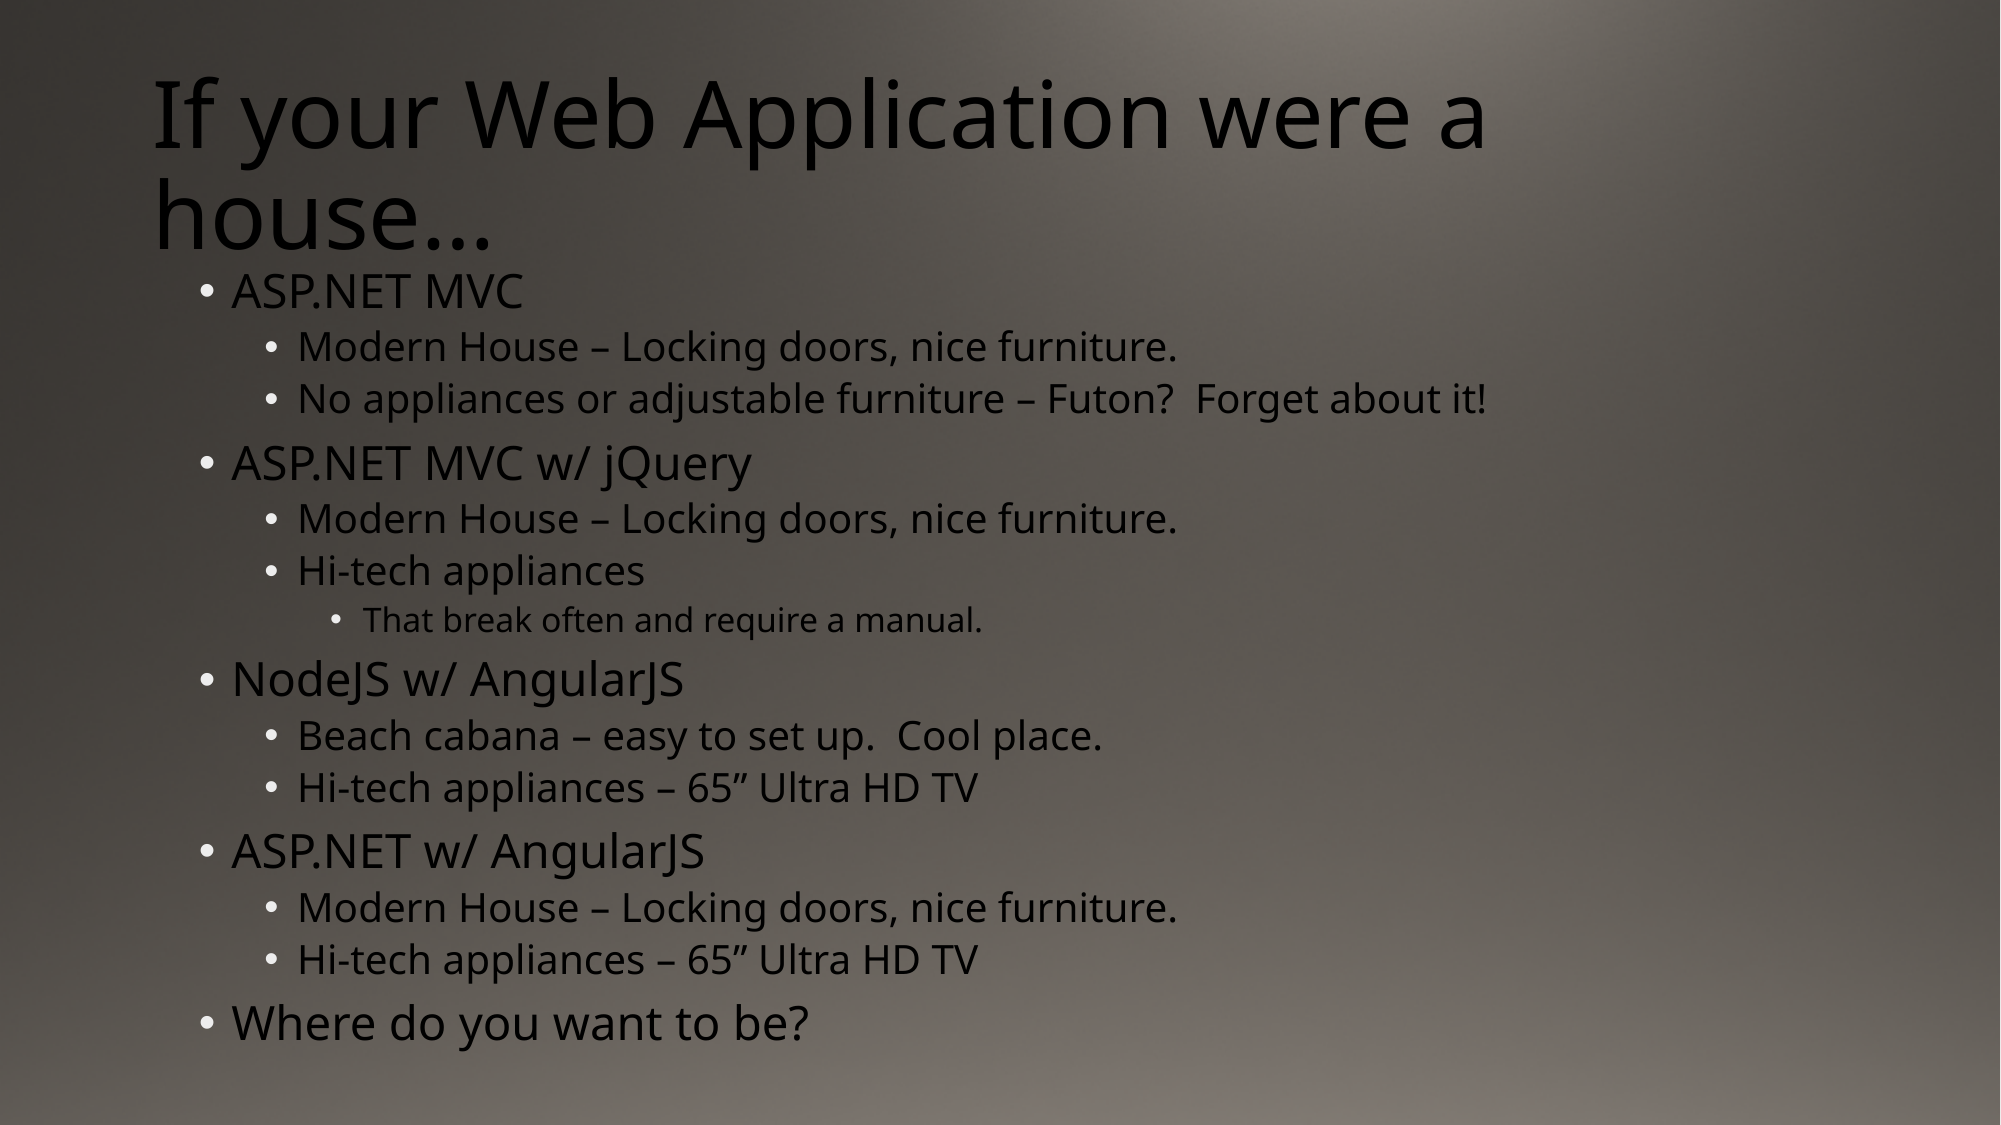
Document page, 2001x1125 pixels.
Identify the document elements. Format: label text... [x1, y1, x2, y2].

picture [0, 0, 2001, 1125]
list ASP.NET MVC Modern House – Locking doors, nice furniture. No appliances or adjustable furniture – Futon? Forget about it! ASP.NET MVC w/ jQuery Modern House – Locking doors, nice furniture. Hi-tech appliances That break often and require a manual. NodeJS w/ AngularJS Beach cabana – easy to set up. Cool place. Hi-tech appliances – 65” Ultra HD TV ASP.NET w/ AngularJS Modern House – Locking doors, nice furniture. Hi-tech appliances – 65” Ultra HD TV Where do you want to be? [183, 260, 1882, 1063]
title If your Web Application were a house… [137, 59, 1863, 278]
